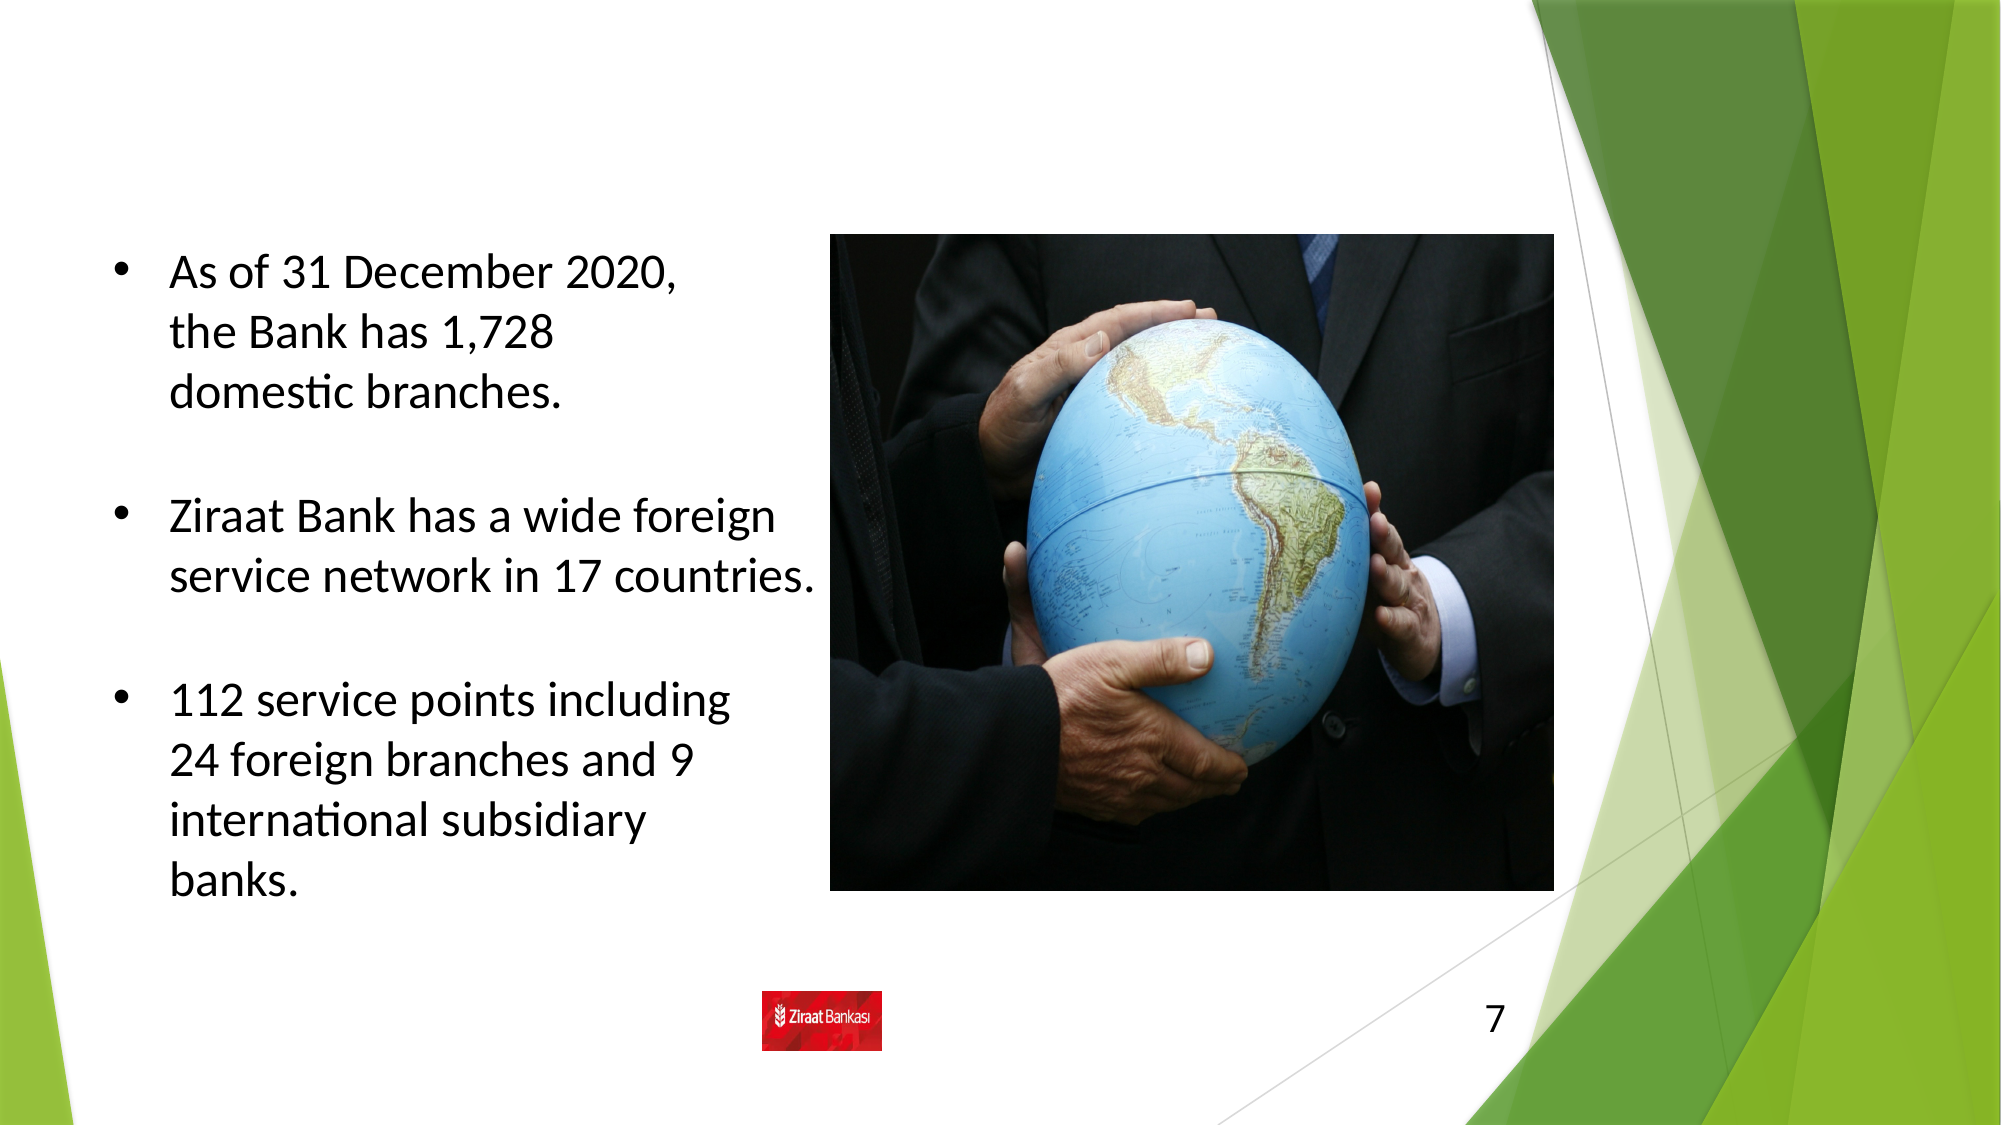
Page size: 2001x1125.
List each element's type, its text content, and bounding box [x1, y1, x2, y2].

picture [761, 990, 883, 1052]
text_box 112 service points including 24 foreign branches and 9 international subsidiary banks.​​​ [97, 650, 794, 915]
picture [830, 233, 1554, 892]
text_box Ziraat Bank has a wide foreign service network in 17 countries. [97, 466, 825, 610]
title As of 31 December 2020, the Bank has 1,728 domestic branches. [97, 234, 741, 426]
slide_number 7 [1409, 991, 1522, 1051]
